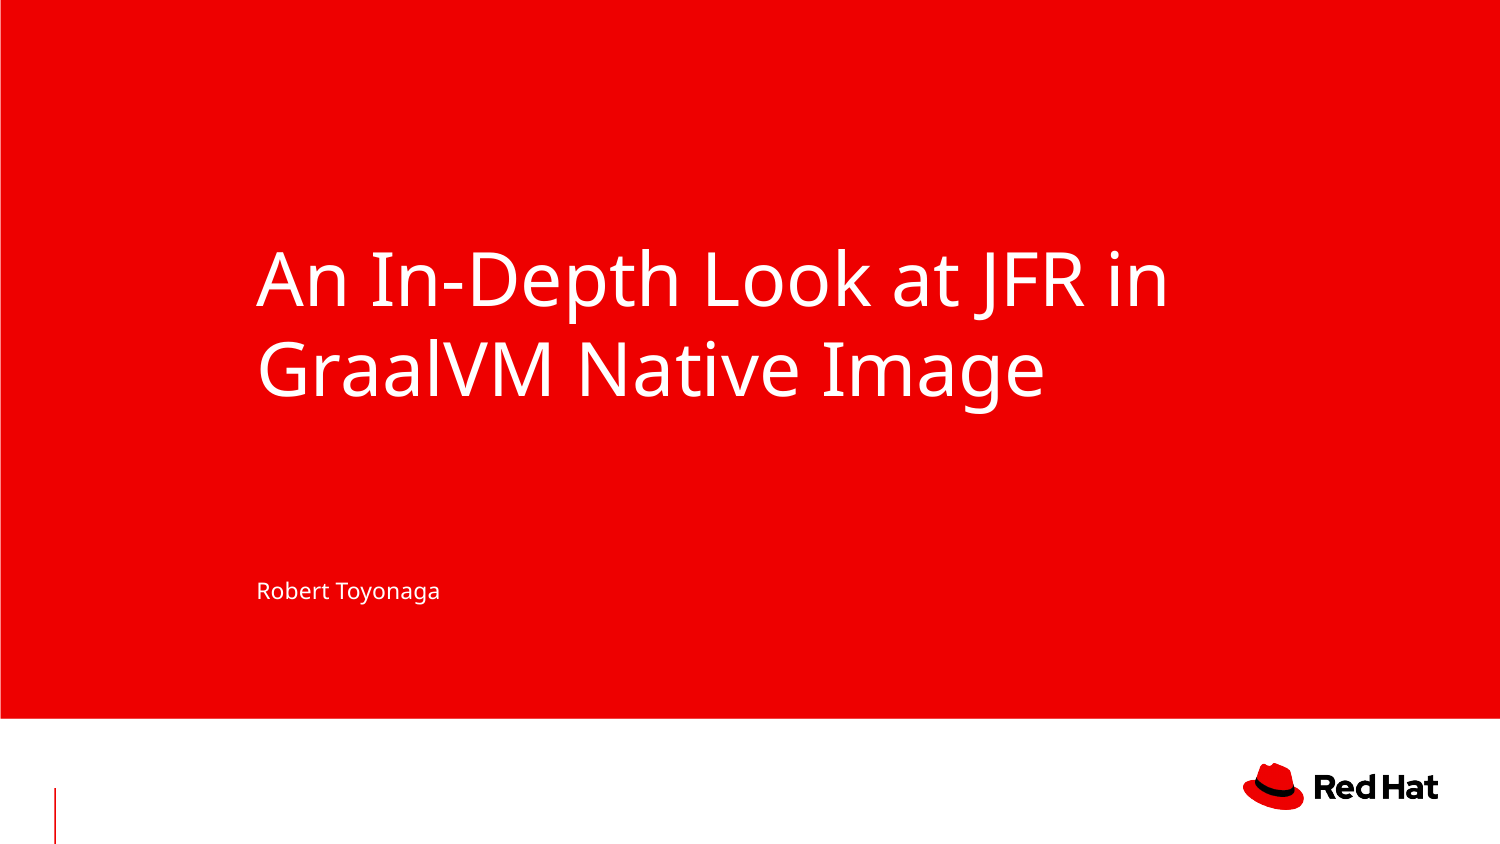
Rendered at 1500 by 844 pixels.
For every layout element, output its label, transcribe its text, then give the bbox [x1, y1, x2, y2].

picture [1243, 763, 1438, 810]
picture [0, 0, 1500, 844]
subtitle Robert Toyonaga [256, 566, 724, 642]
title An In-Depth Look at JFR in GraalVM Native Image [256, 214, 1338, 412]
